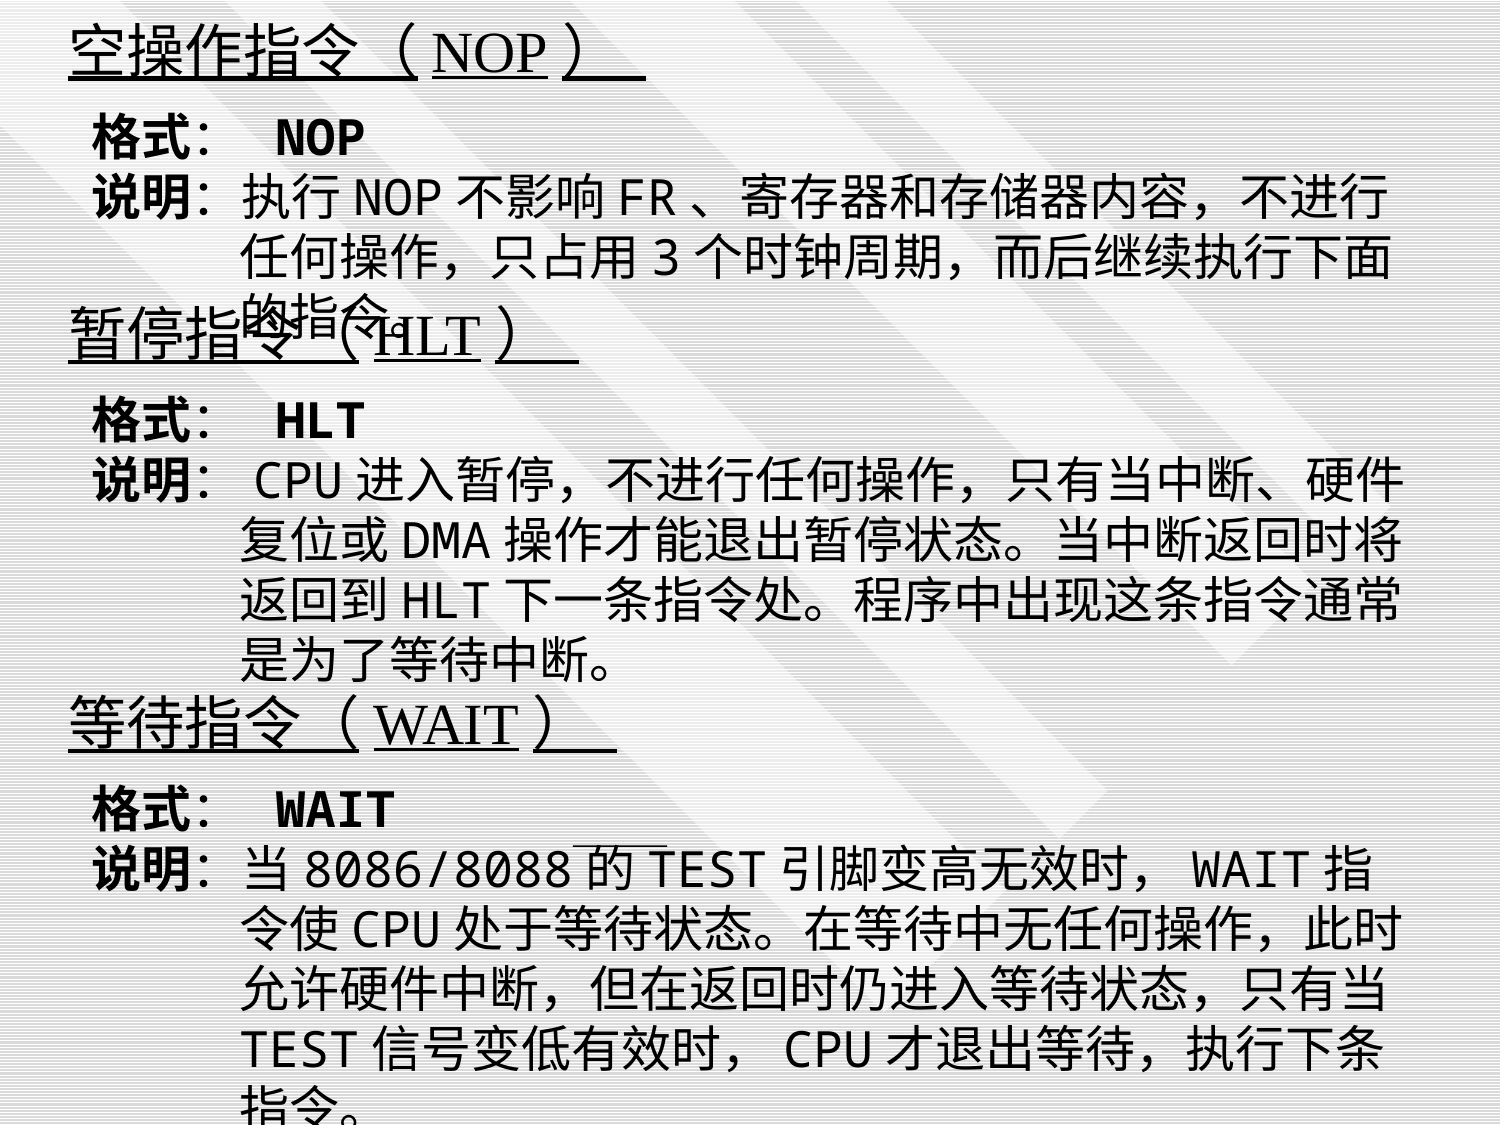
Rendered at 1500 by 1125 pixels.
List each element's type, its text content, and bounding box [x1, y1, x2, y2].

text_box 格式： WAIT 说明：当8086/8088的TEST引脚变高无效时，WAIT指令使CPU处于等待状态。在等待中无任何操作，此时允许硬件中断，但在返回时仍进入等待状态，只有当TEST信号变低有效时，CPU才退出等待，执行下条指令。 [76, 770, 1436, 1125]
text_box 空操作指令（NOP） [53, 7, 1376, 90]
text_box 格式： NOP 说明：执行NOP不影响FR、寄存器和存储器内容，不进行任何操作，只占用3个时钟周期，而后继续执行下面的指令。 [76, 97, 1436, 353]
text_box 暂停指令（HLT） [53, 290, 1376, 374]
text_box 格式： HLT 说明：CPU进入暂停，不进行任何操作，只有当中断、硬件复位或DMA操作才能退出暂停状态。当中断返回时将返回到HLT下一条指令处。程序中出现这条指令通常是为了等待中断。 [76, 381, 1436, 697]
text_box 等待指令（WAIT） [53, 679, 1376, 763]
